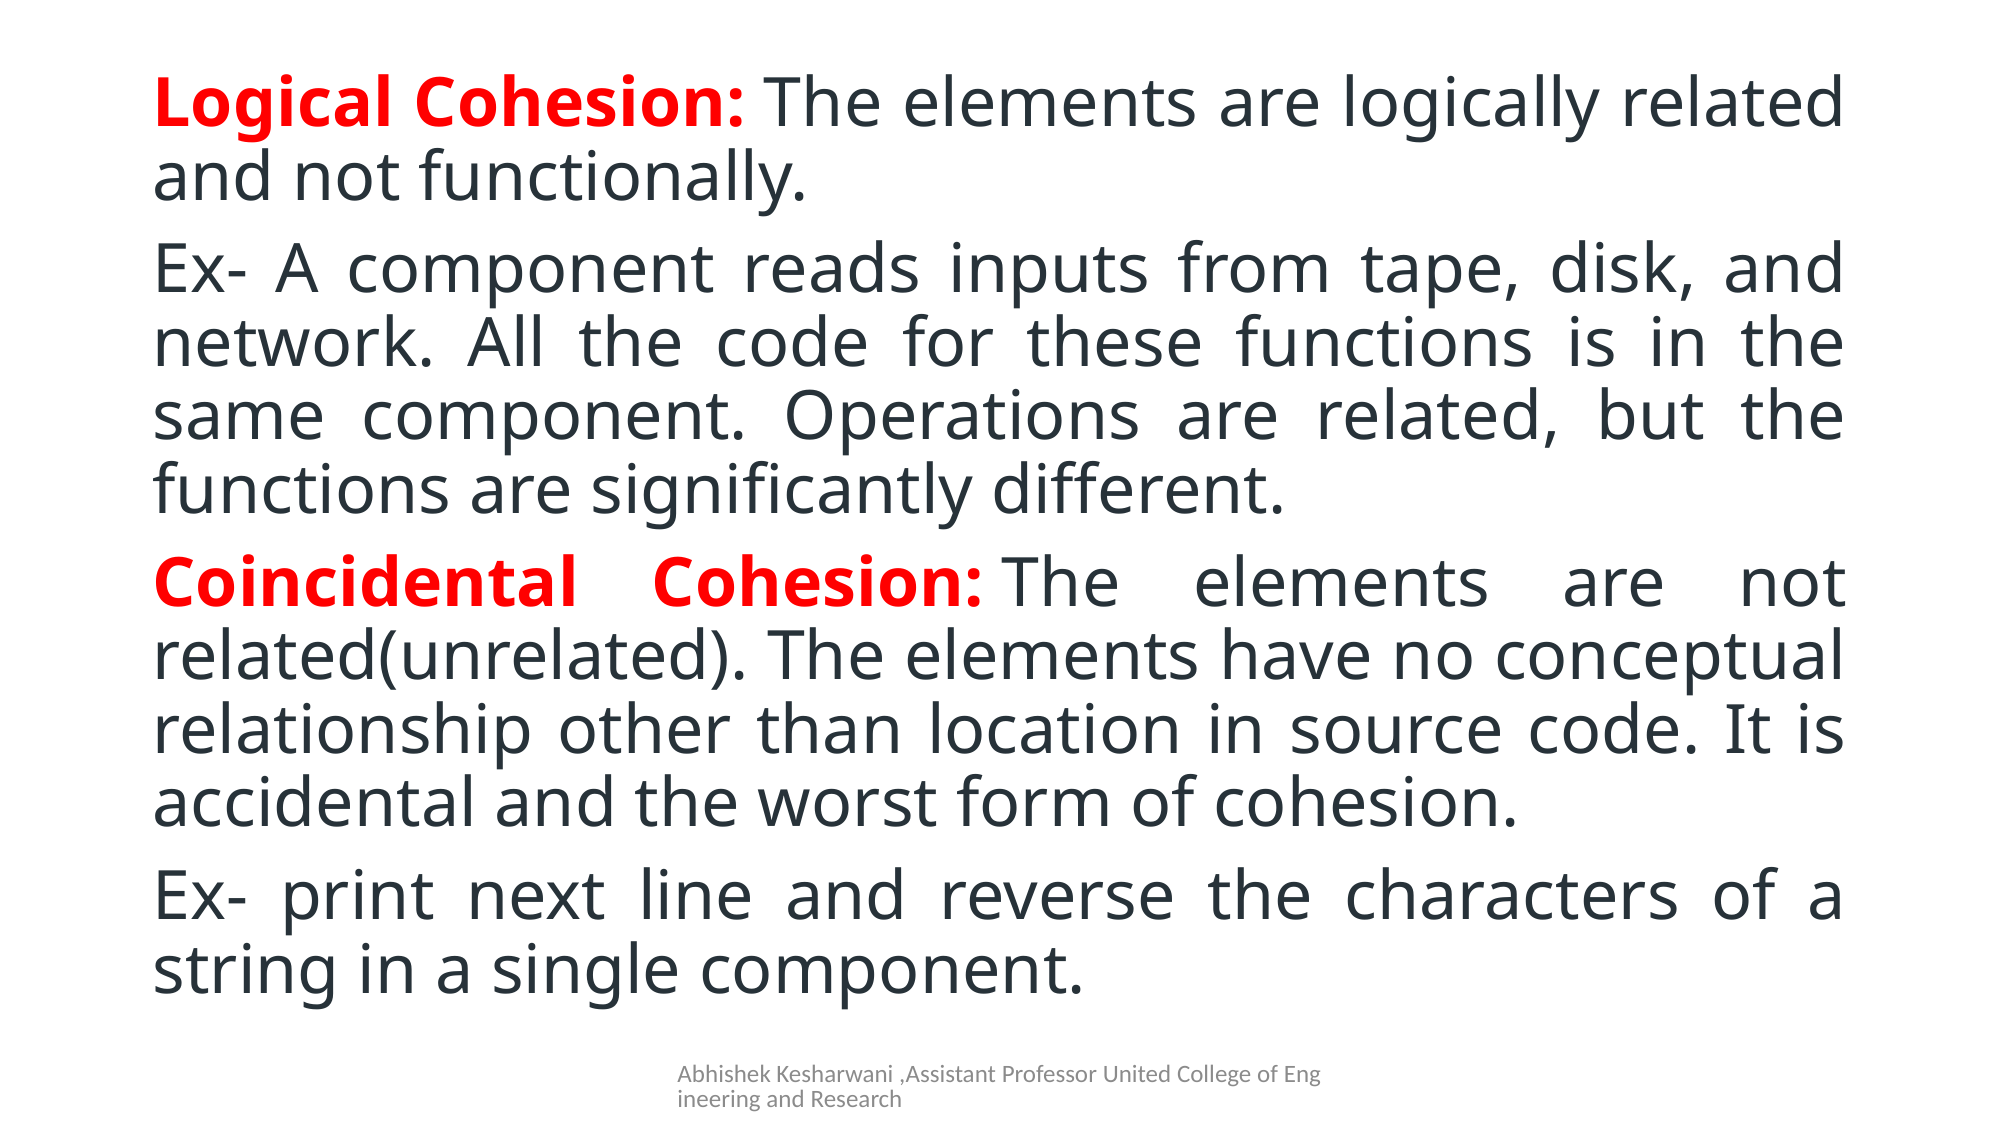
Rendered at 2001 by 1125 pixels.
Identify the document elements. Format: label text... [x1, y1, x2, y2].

footer Abhishek Kesharwani ,Assistant Professor United College of Engineering and Research [662, 1042, 1338, 1103]
list Logical Cohesion: The elements are logically related and not functionally. Ex- A component reads inputs from tape, disk, and network. All the code for these functions is in the same component. Operations are related, but the functions are significantly different. Coincidental Cohesion: The elements are not related(unrelated). The elements have no conceptual relationship other than location in source code. It is accidental and the worst form of cohesion. Ex- print next line and reverse the characters of a string in a single component. [137, 59, 1863, 1090]
